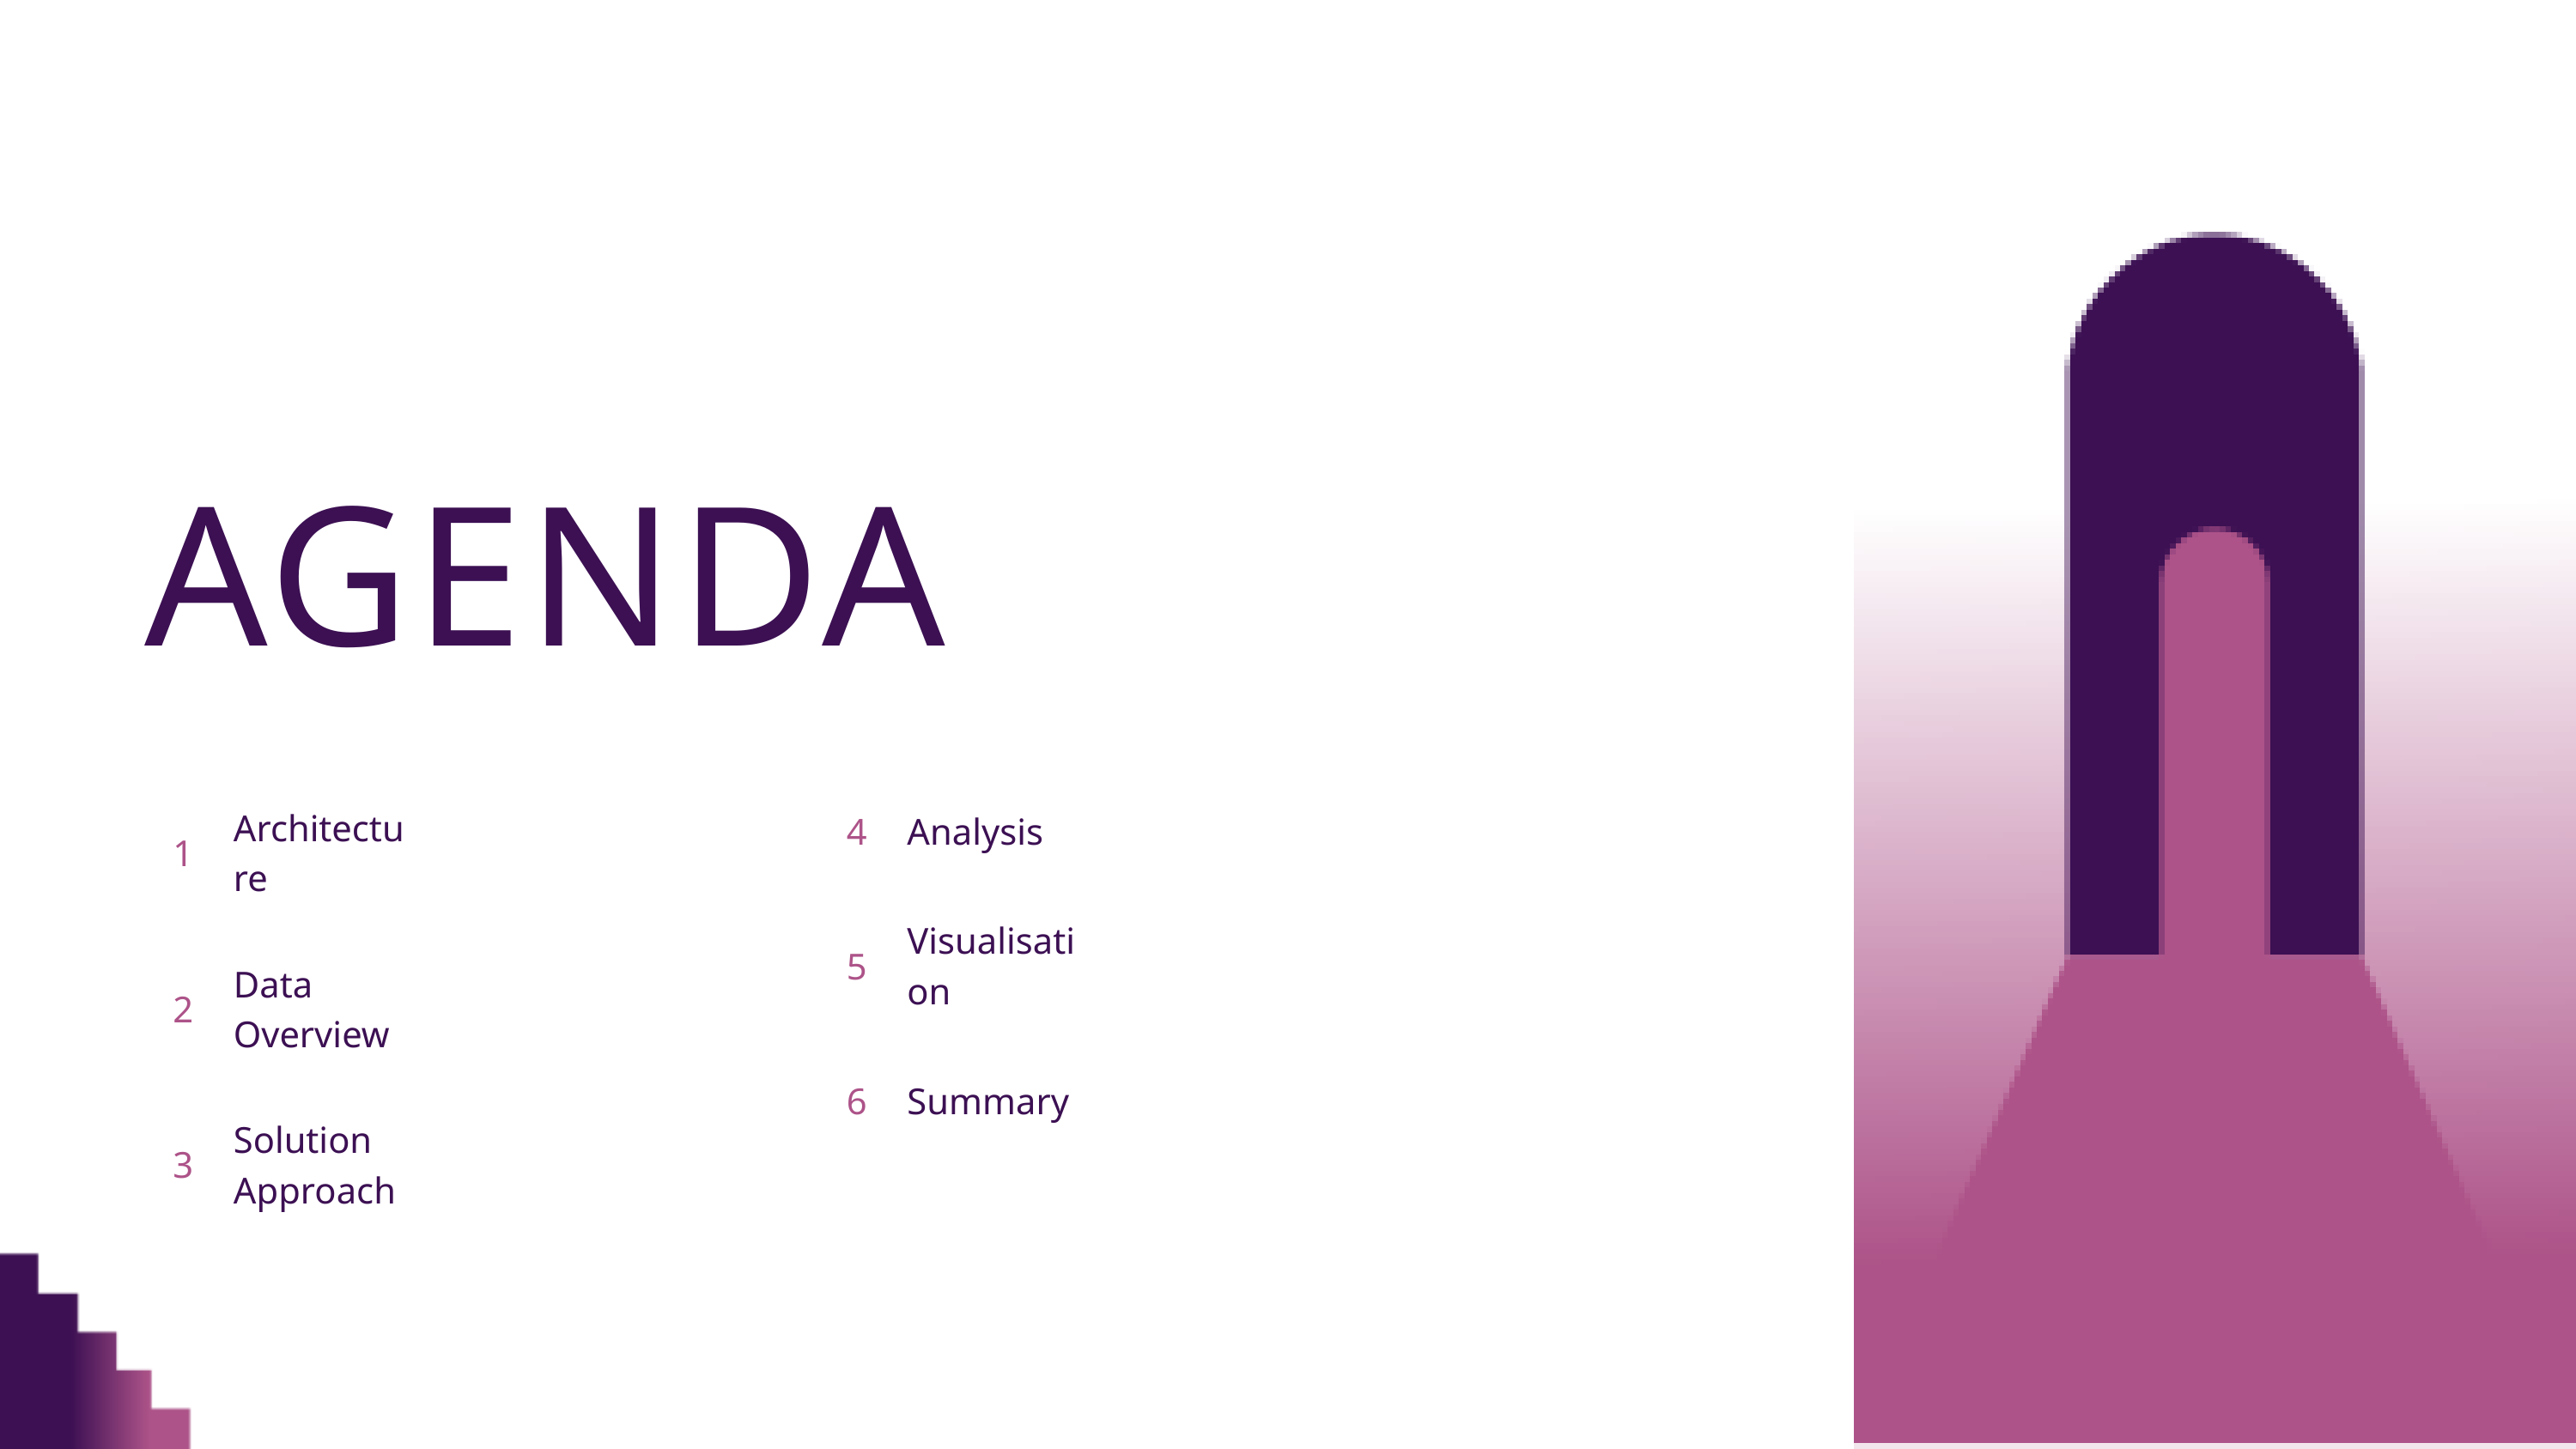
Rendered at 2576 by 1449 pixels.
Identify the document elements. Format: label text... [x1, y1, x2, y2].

table_cell 6 [818, 1043, 879, 1156]
text_box AGENDA [144, 433, 1586, 685]
table_cell Summary [879, 1043, 1115, 1156]
table_cell 2 [145, 931, 206, 1086]
text_box [1854, 0, 2576, 1449]
table_header Architecture [206, 774, 440, 931]
table_header Analysis [879, 774, 1115, 887]
table_cell 3 [145, 1086, 206, 1216]
table_cell Visualisation [879, 887, 1115, 1043]
table_header 1 [145, 774, 206, 931]
table_cell Data Overview [206, 931, 440, 1086]
table_cell 5 [818, 887, 879, 1043]
text_box [0, 1216, 232, 1449]
table_header 4 [818, 774, 879, 887]
table_cell Solution Approach [206, 1086, 440, 1242]
